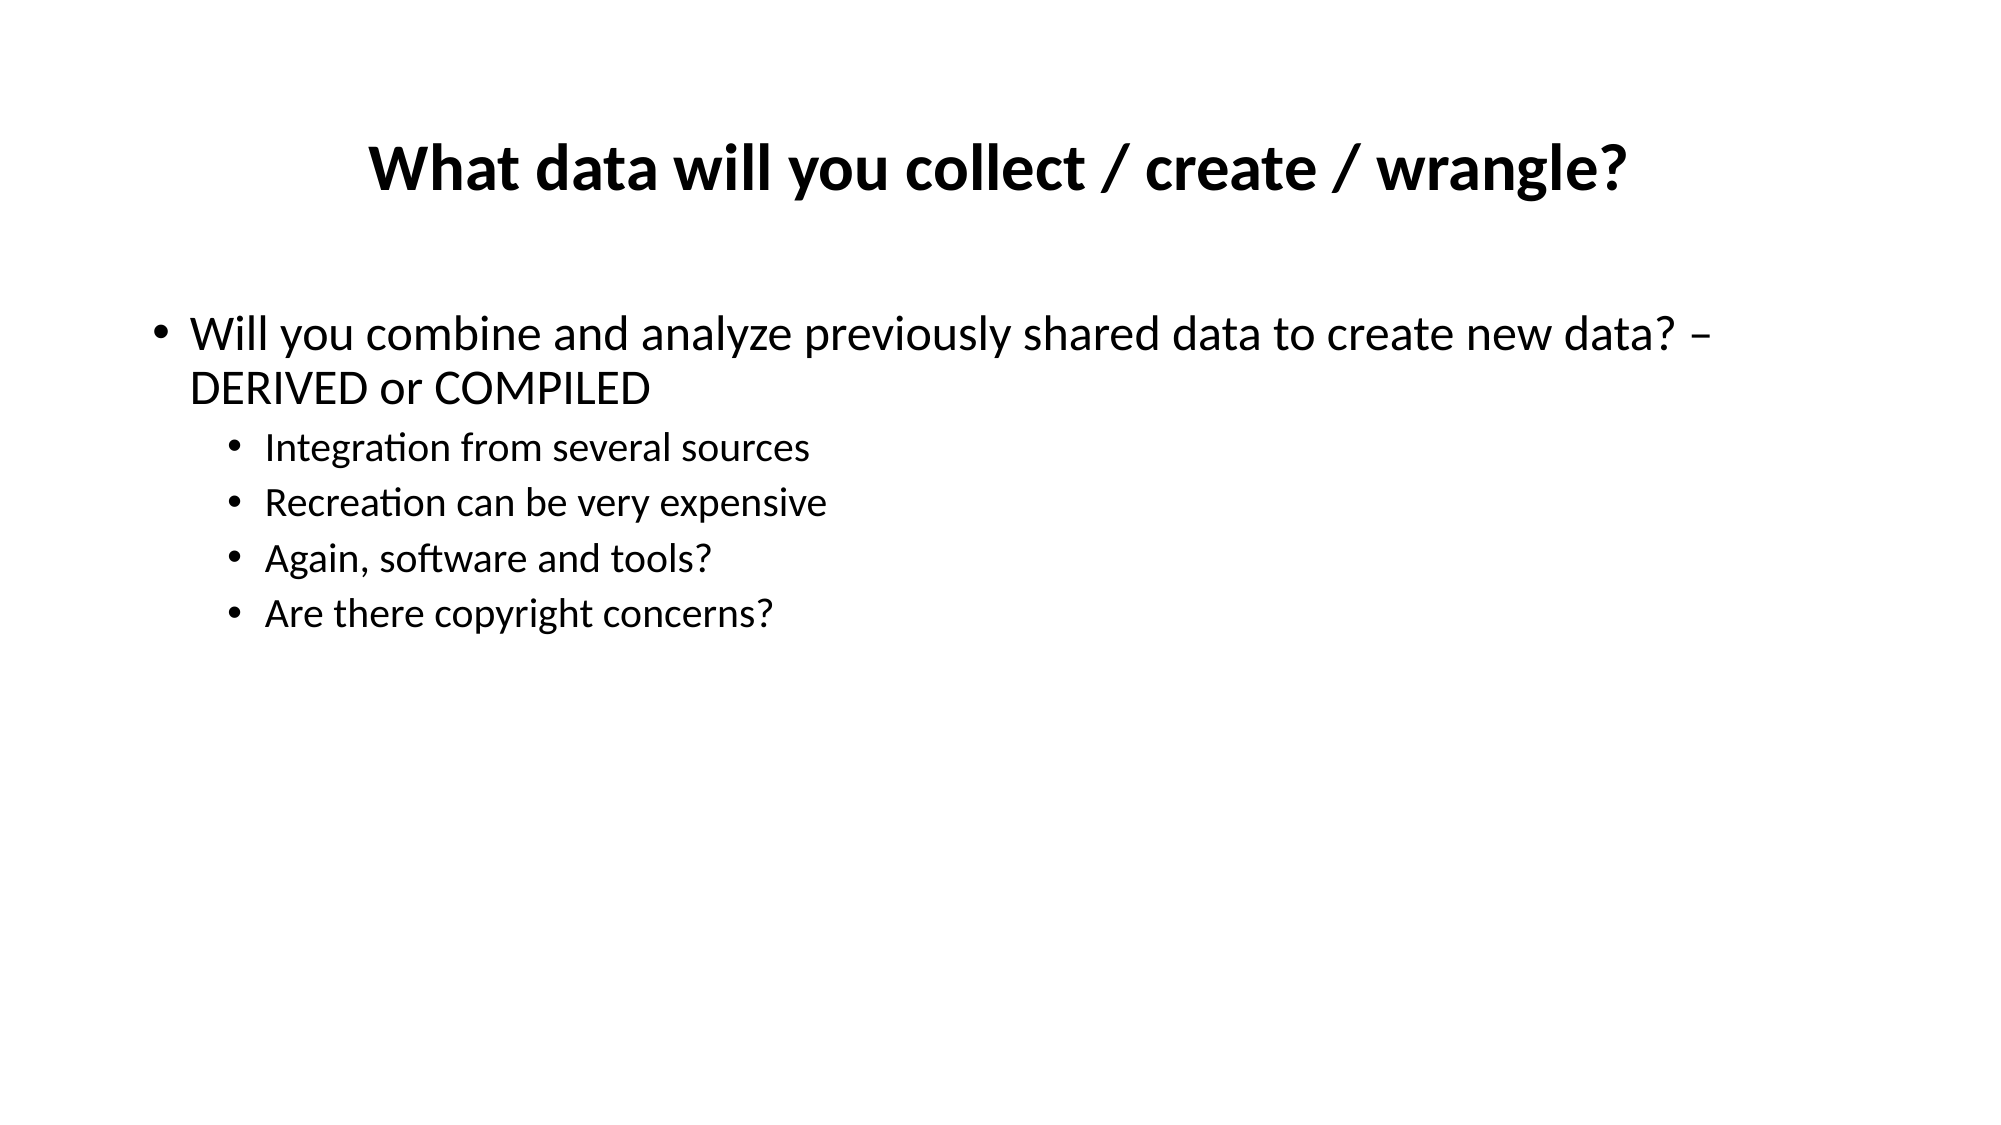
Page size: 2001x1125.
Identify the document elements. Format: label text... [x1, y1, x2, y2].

title What data will you collect / create / wrangle? [137, 59, 1863, 278]
list Will you combine and analyze previously shared data to create new data? – DERIVED or COMPILED Integration from several sources Recreation can be very expensive Again, software and tools? Are there copyright concerns? [137, 299, 1863, 1014]
